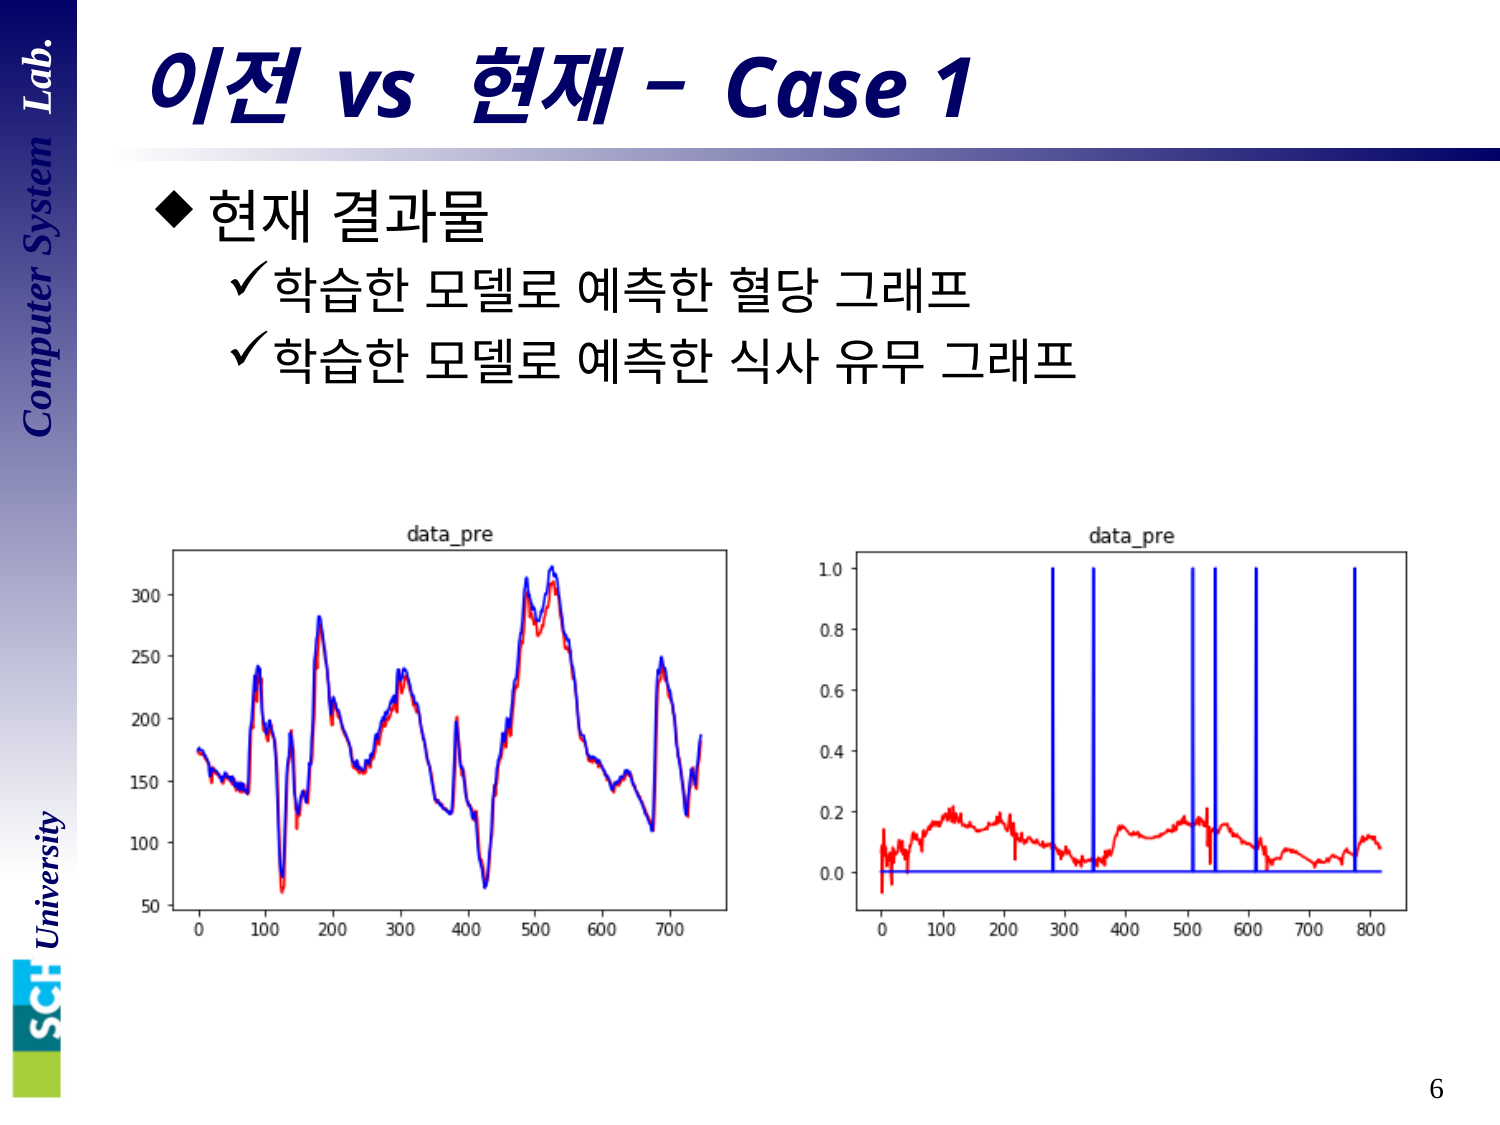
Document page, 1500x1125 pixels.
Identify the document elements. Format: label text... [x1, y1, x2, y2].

title 이전 vs 현재 – Case 1 [123, 25, 1460, 143]
text_box [265, 135, 1500, 211]
picture [123, 525, 736, 951]
picture [5, 952, 69, 1104]
picture [801, 522, 1424, 951]
list 현재 결과물 학습한 모델로 예측한 혈당 그래프 학습한 모델로 예측한 식사 유무 그래프 [135, 172, 1448, 1100]
